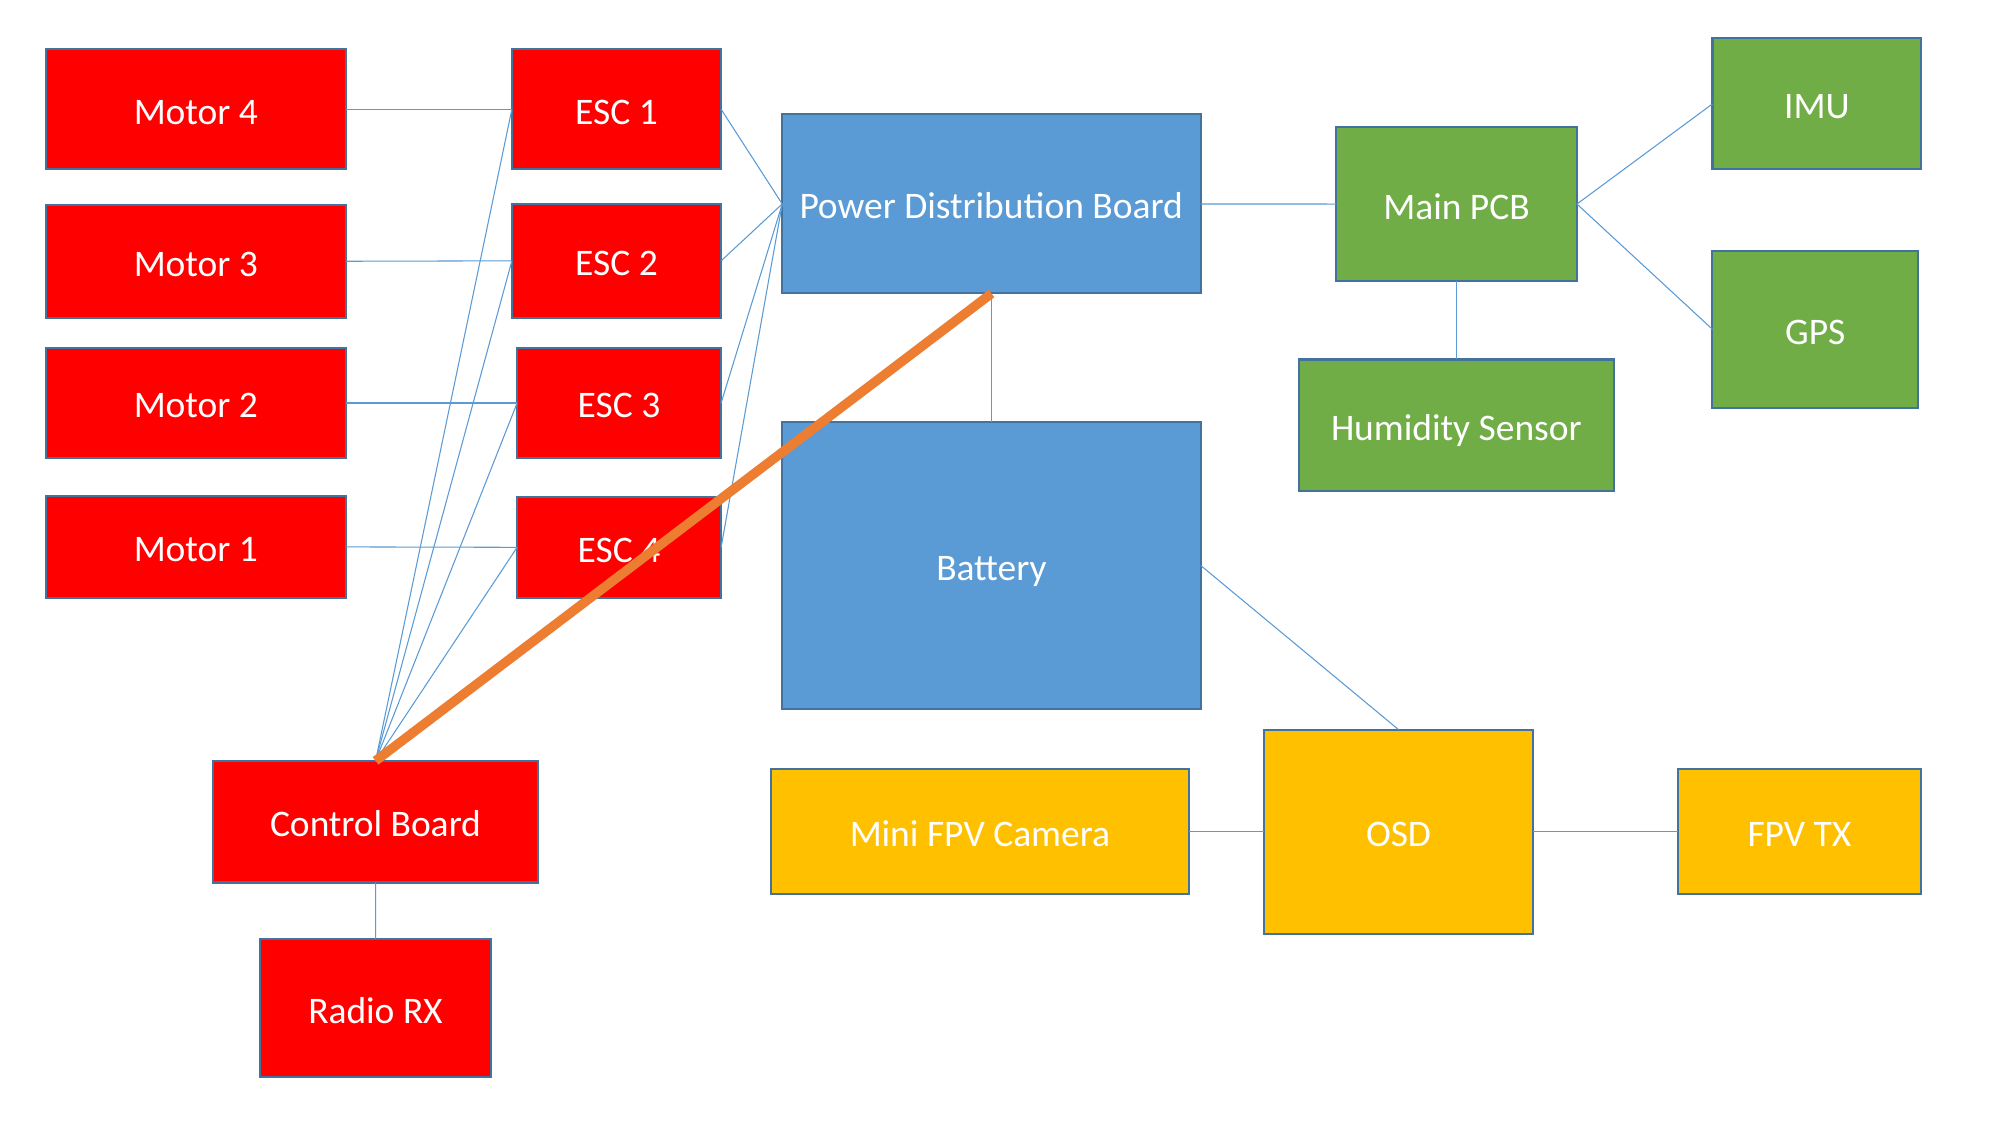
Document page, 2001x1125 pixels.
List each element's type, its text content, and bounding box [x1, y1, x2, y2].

text_box FPV TX [1677, 768, 1922, 895]
text_box ESC 1 [511, 48, 722, 170]
text_box Radio RX [259, 938, 492, 1078]
text_box Power Distribution Board [783, 113, 1202, 294]
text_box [375, 260, 512, 293]
text_box Battery [992, 421, 1202, 710]
text_box ESC 2 [512, 203, 721, 293]
text_box Humidity Sensor [1298, 358, 1615, 492]
text_box Motor 3 [45, 204, 347, 319]
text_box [1200, 565, 1399, 730]
text_box IMU [1711, 37, 1922, 170]
text_box Motor 2 [45, 347, 347, 459]
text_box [721, 109, 783, 203]
text_box OSD [1263, 729, 1534, 935]
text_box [1576, 203, 1713, 330]
text_box Main PCB [1335, 126, 1576, 282]
text_box Control Board [212, 760, 539, 884]
text_box GPS [1711, 250, 1919, 409]
text_box Mini FPV Camera [770, 768, 1190, 895]
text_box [375, 109, 512, 260]
text_box Motor 1 [45, 495, 347, 599]
text_box Motor 4 [45, 48, 347, 170]
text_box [375, 293, 992, 761]
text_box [721, 203, 783, 293]
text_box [1576, 103, 1713, 203]
